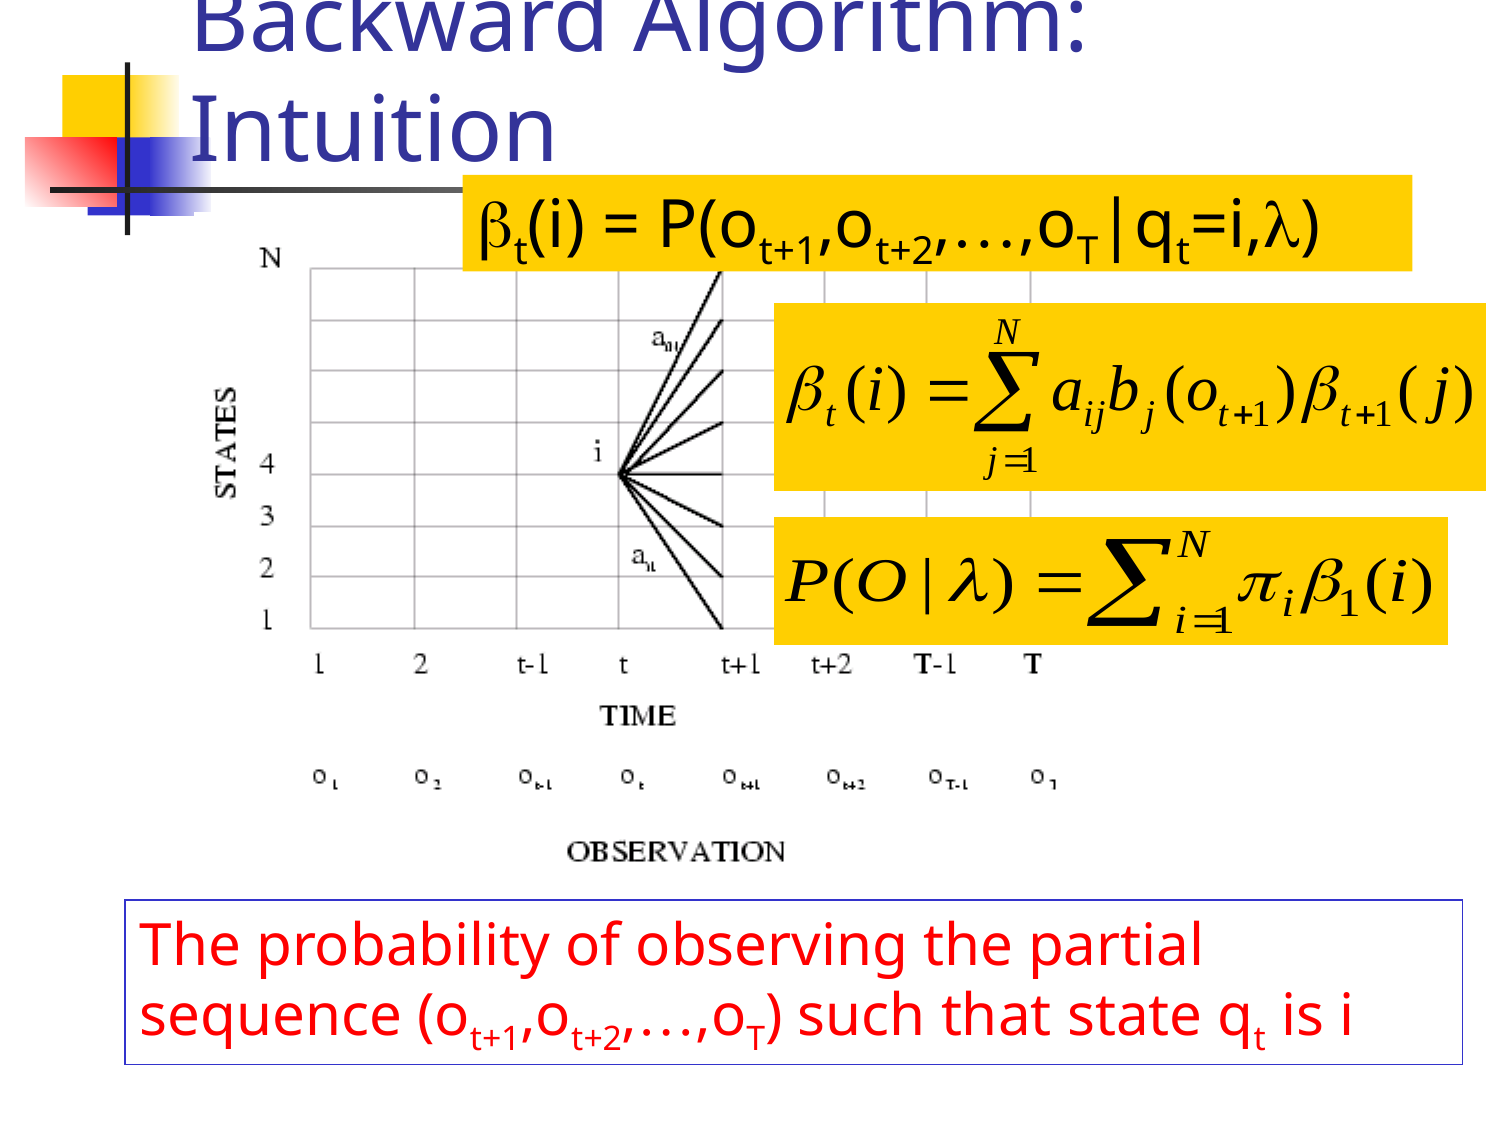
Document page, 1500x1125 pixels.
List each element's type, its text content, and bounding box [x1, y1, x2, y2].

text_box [773, 516, 1448, 646]
text_box The probability of observing the partial sequence (ot+1,ot+2,…,oT) such that state qt is i [124, 899, 1463, 1065]
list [194, 212, 1082, 880]
title Backward Algorithm: Intuition [174, 0, 1454, 188]
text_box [773, 302, 1487, 492]
text_box bt(i) = P(ot+1,ot+2,…,oT|qt=i,l) [462, 174, 1413, 272]
